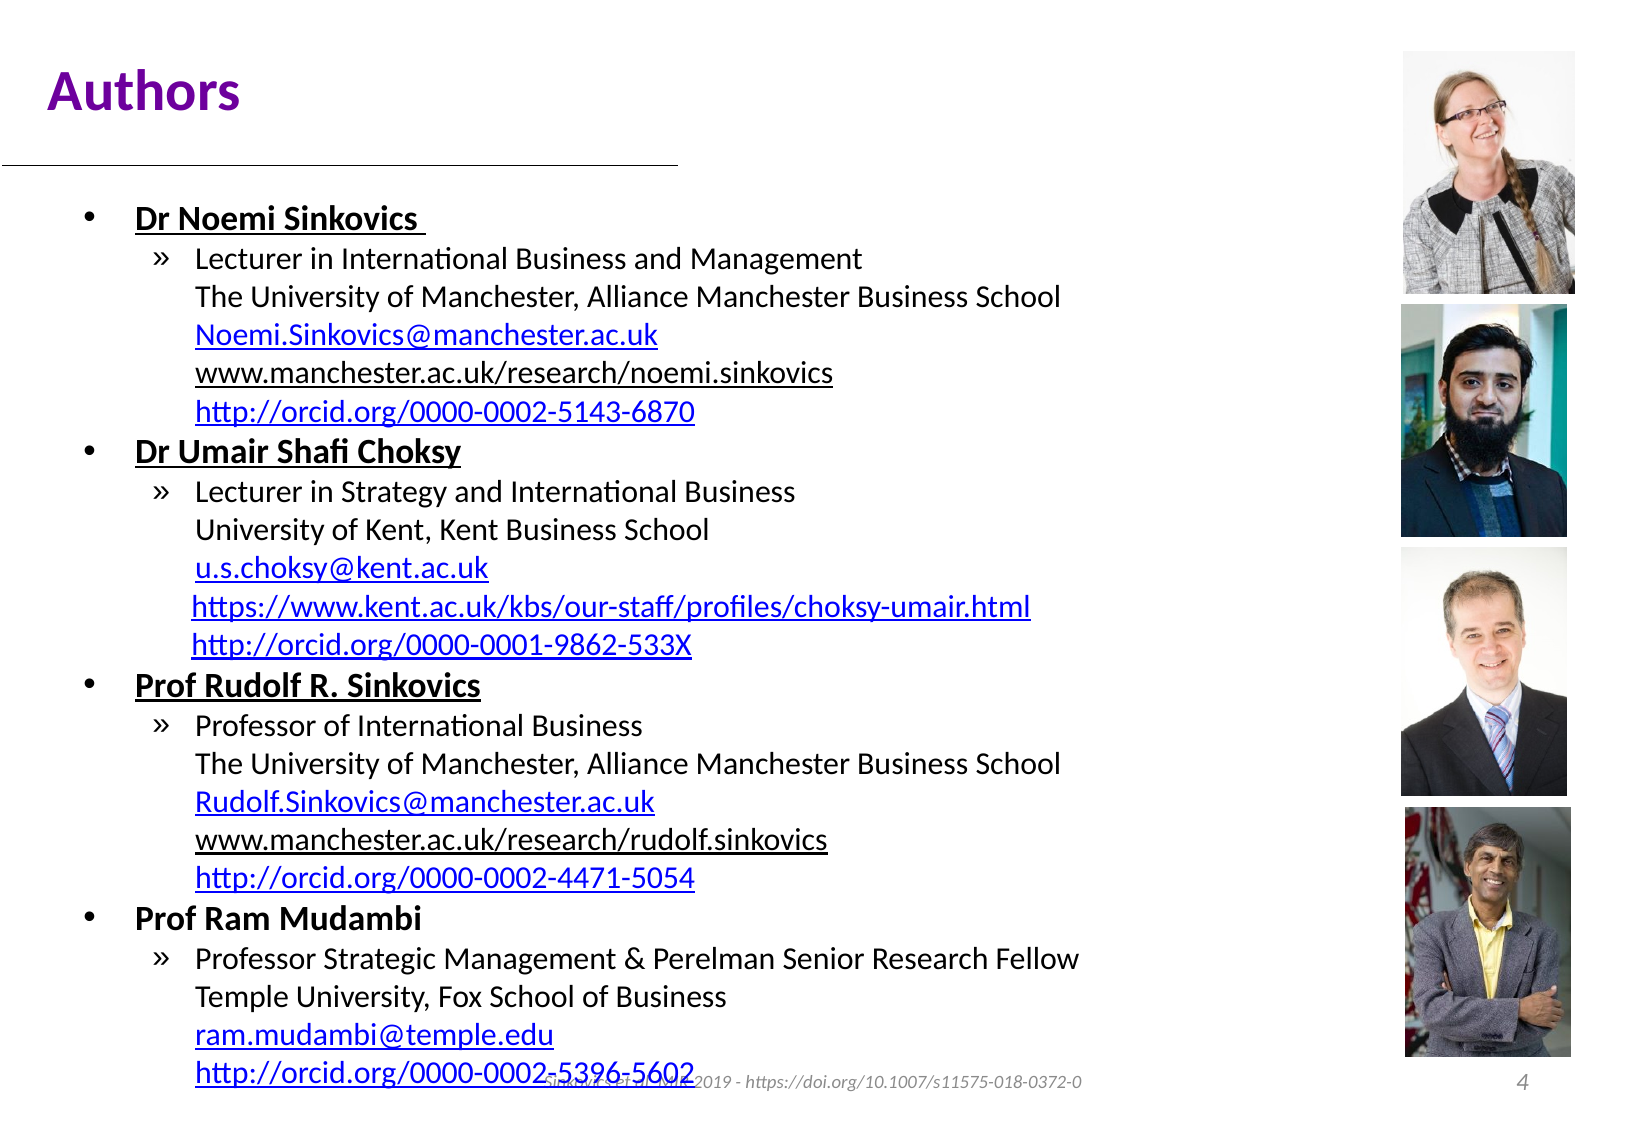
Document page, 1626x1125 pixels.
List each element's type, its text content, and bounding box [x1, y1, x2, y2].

slide_number 4 [1164, 1058, 1544, 1103]
picture [1405, 807, 1572, 1057]
footer Sinkovics et al. MIR 2019 - https://doi.org/10.1007/s11575-018-0372-0 [517, 1058, 1108, 1103]
picture [1402, 51, 1576, 295]
picture [1400, 546, 1567, 797]
list Dr Noemi Sinkovics Lecturer in International Business and Management The University of Manchester, Alliance Manchester Business School Noemi.Sinkovics@manchester.ac.uk www.manchester.ac.uk/research/noemi.sinkovics http://orcid.org/0000-0002-5143-6870 Dr Umair Shafi Choksy Lecturer in Strategy and International Business University of Kent, Kent Business School u.s.choksy@kent.ac.uk https://www.kent.ac.uk/kbs/our-staff/profiles/choksy-umair.html http://orcid.org/0000-0001-9862-533X Prof Rudolf R. Sinkovics Professor of International Business The University of Manchester, Alliance Manchester Business School Rudolf.Sinkovics@manchester.ac.uk www.manchester.ac.uk/research/rudolf.sinkovics http://orcid.org/0000-0002-4471-5054 Prof Ram Mudambi Professor Strategic Management & Perelman Senior Research Fellow Temple University, Fox School of Business ram.mudambi@temple.edu http://orcid.org/0000-0002-5396-5602 [68, 187, 1545, 1106]
picture [1400, 304, 1567, 537]
title Authors [32, 19, 1581, 155]
